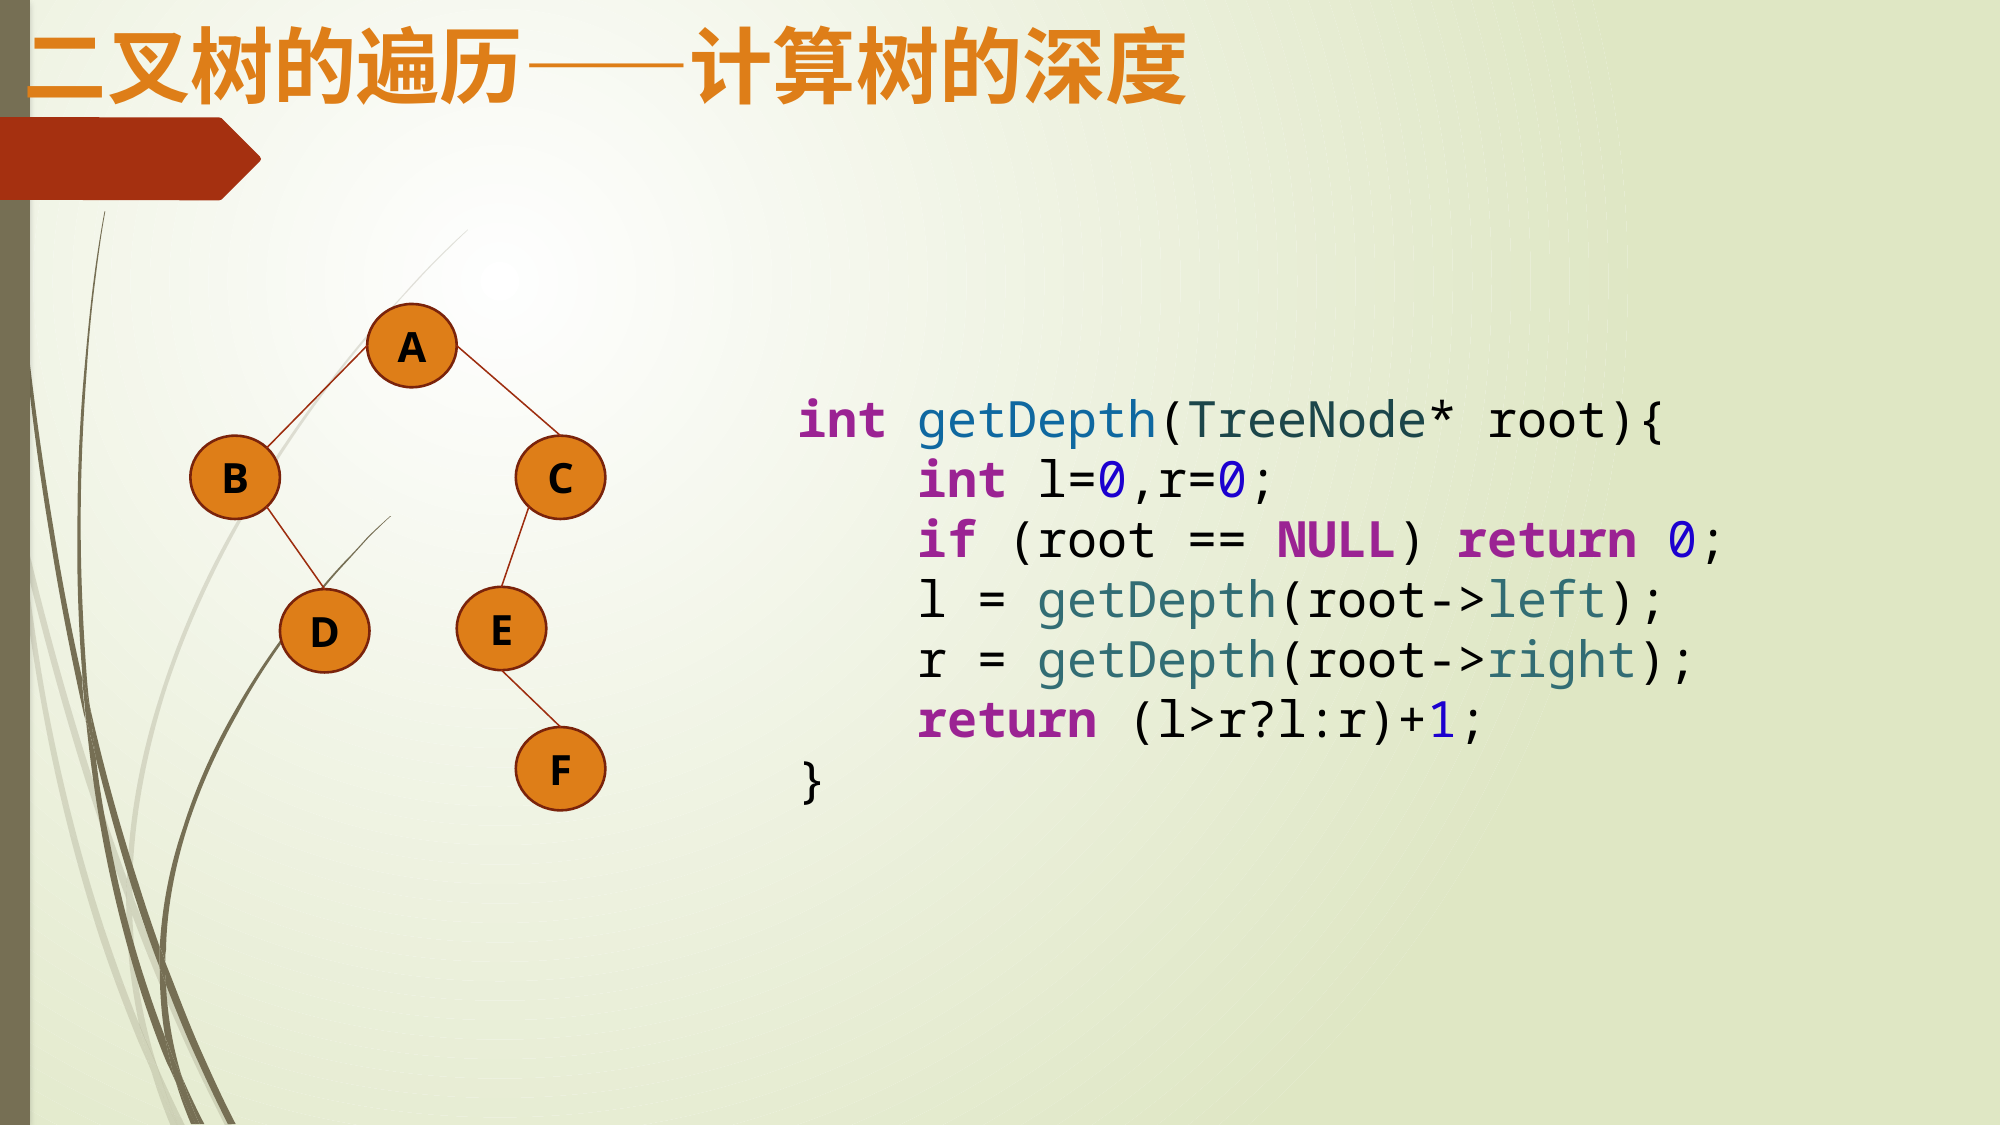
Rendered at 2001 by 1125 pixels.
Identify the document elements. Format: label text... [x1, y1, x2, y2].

text_box int getDepth(TreeNode* root){ int l=0,r=0; if (root == NULL) return 0; l = getDepth(root->left); r = getDepth(root->right); return (l>r?l:r)+1; } [782, 380, 1855, 815]
text_box 二叉树的遍历——计算树的深度 [8, 6, 1445, 133]
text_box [190, 303, 606, 811]
